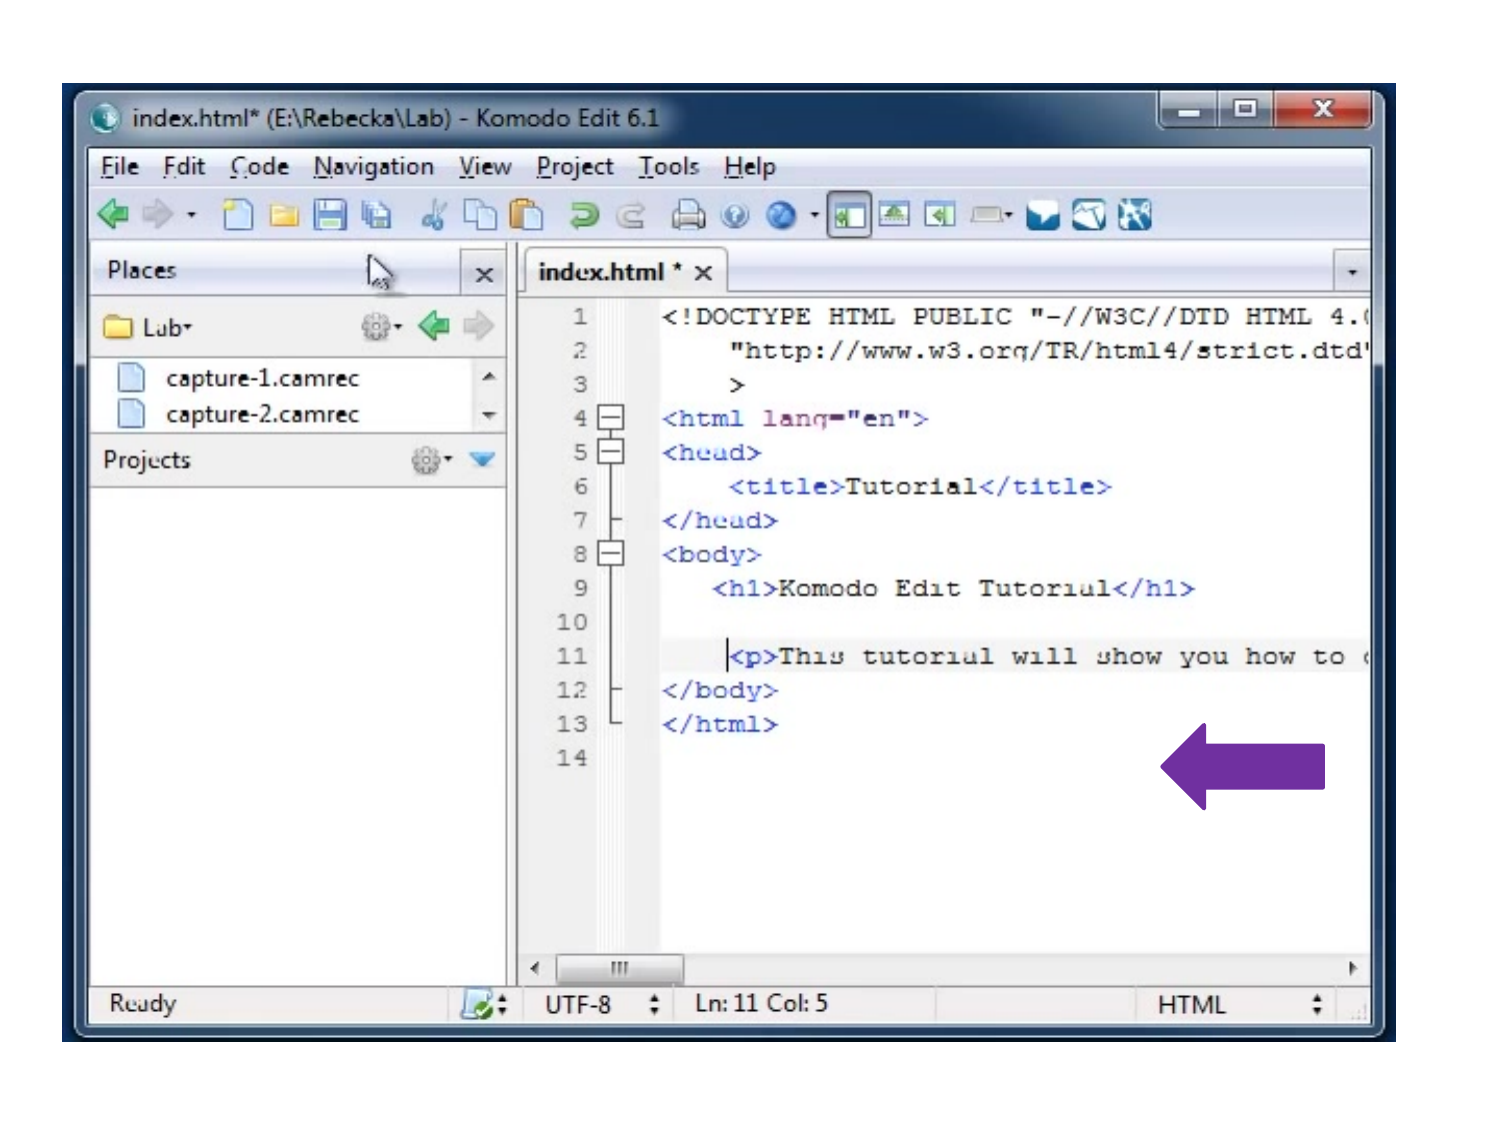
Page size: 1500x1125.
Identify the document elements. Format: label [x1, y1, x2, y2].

picture [62, 83, 1396, 1042]
